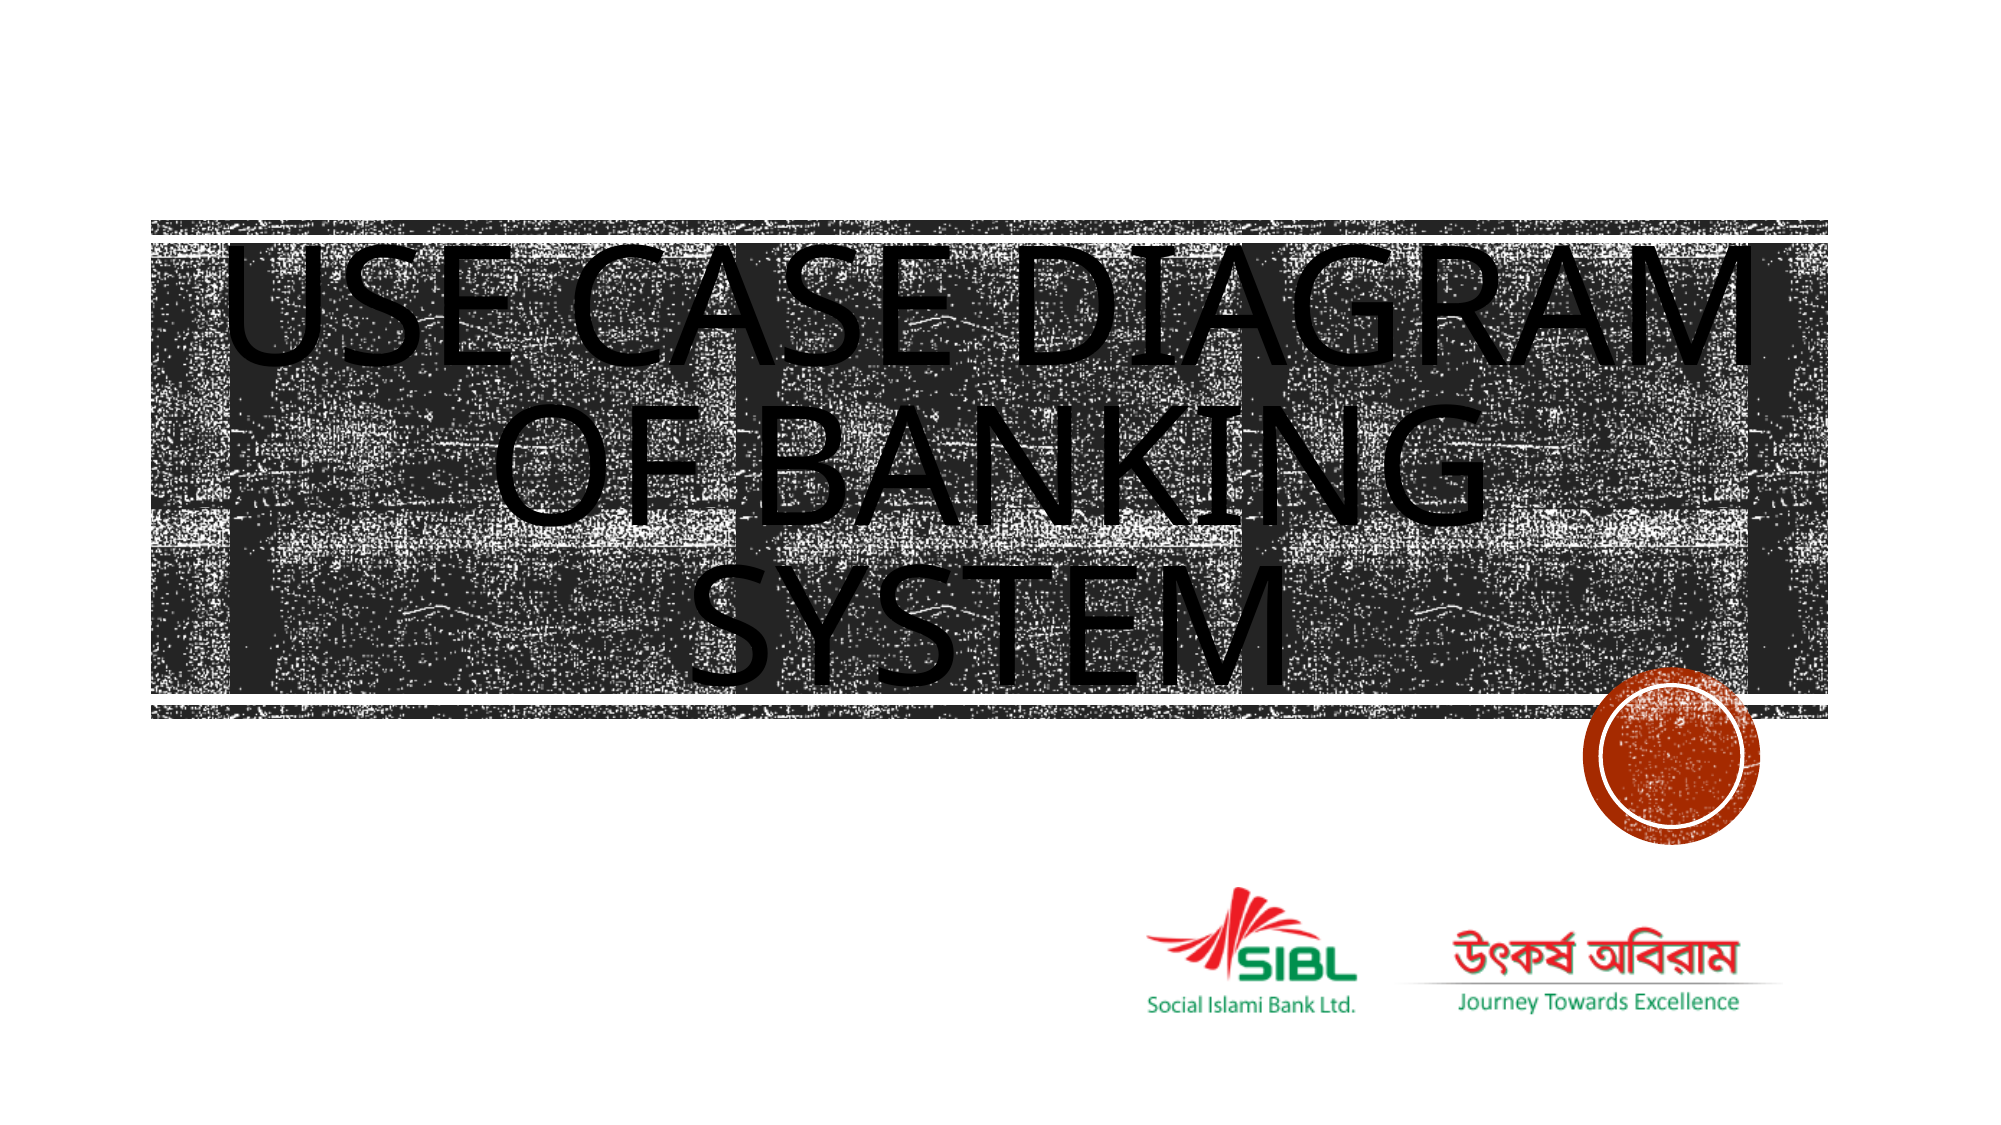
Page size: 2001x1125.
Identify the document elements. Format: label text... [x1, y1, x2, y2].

title use case diagram of banking system [151, 255, 1832, 700]
picture [1146, 887, 1783, 1016]
